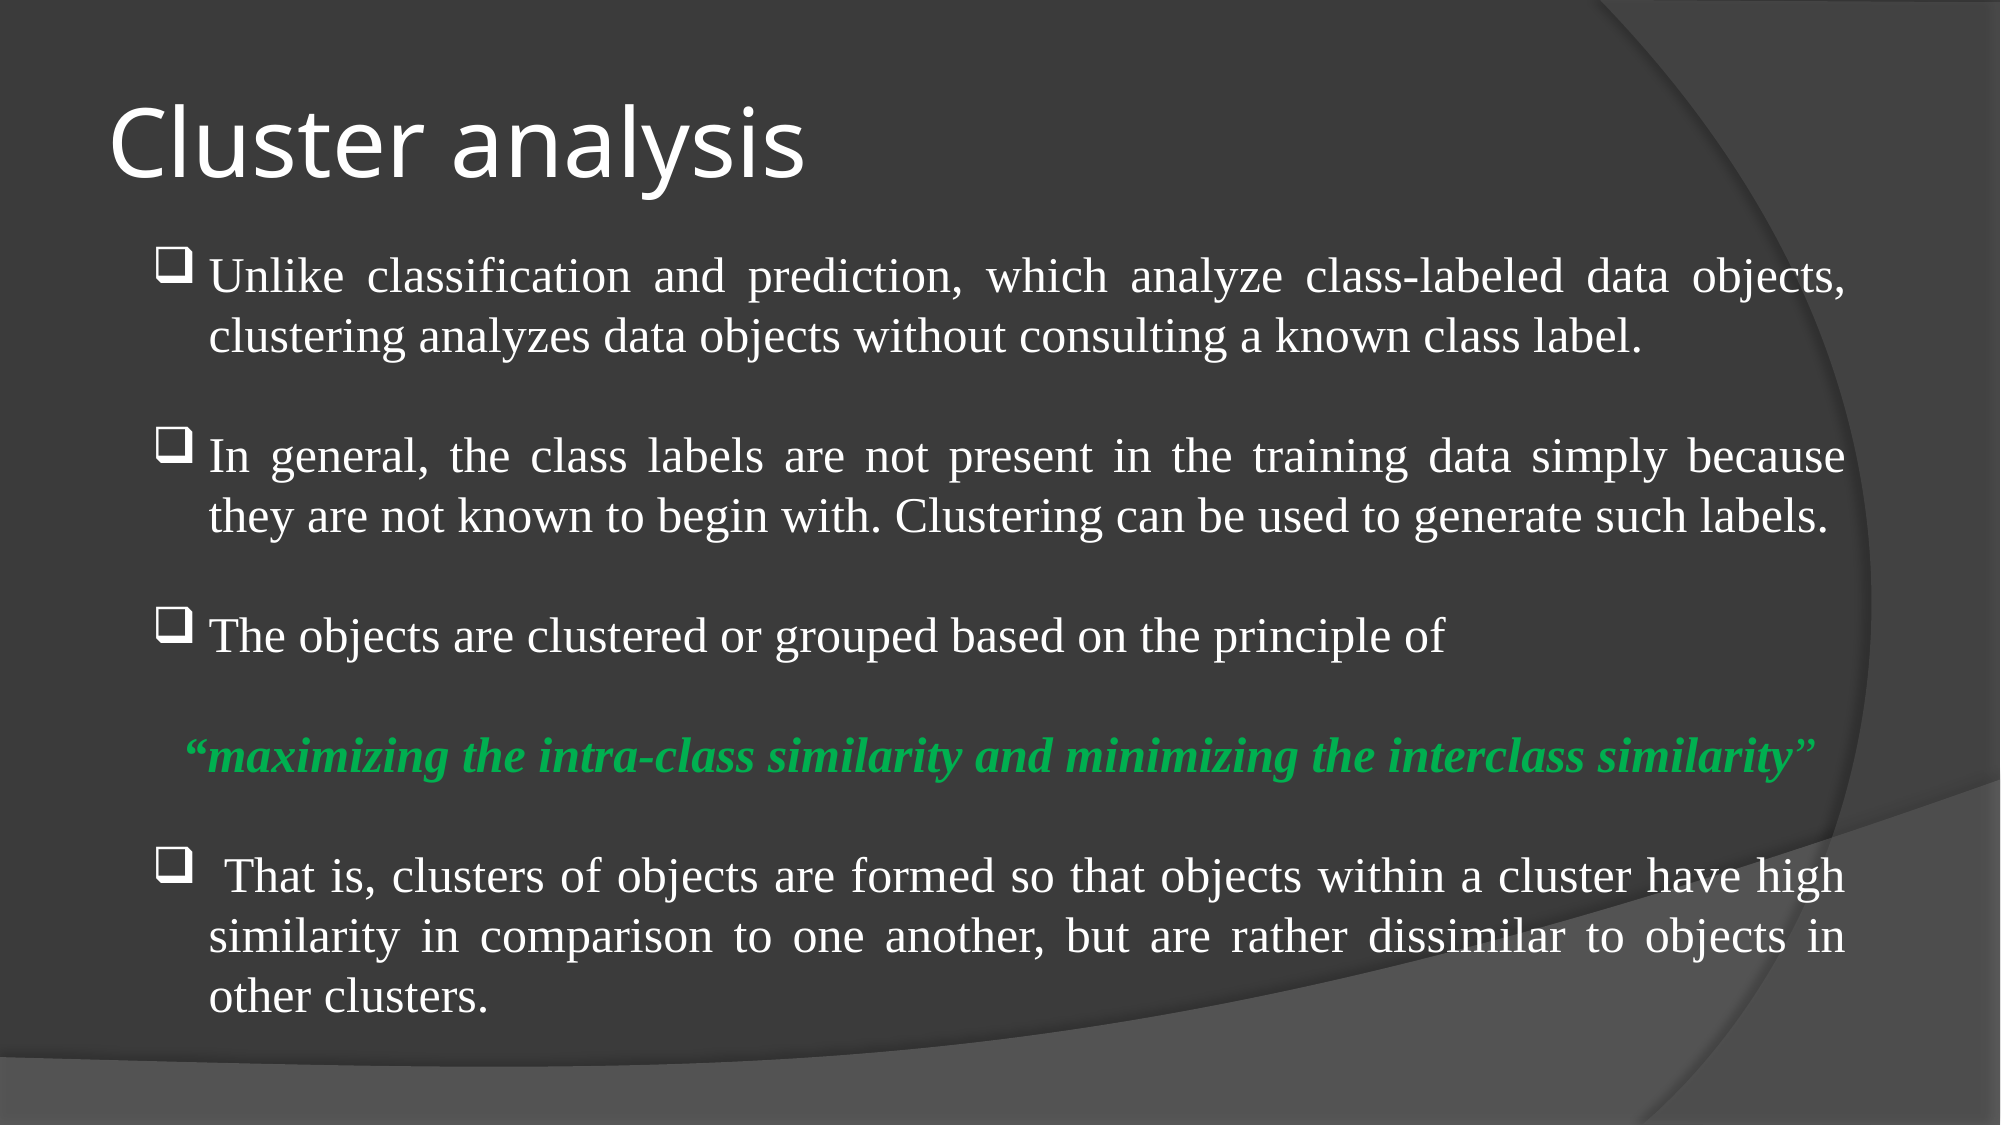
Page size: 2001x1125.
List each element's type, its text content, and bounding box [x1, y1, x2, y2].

text_box Unlike classification and prediction, which analyze class-labeled data objects, clustering analyzes data objects without consulting a known class label. In general, the class labels are not present in the training data simply because they are not known to begin with. Clustering can be used to generate such labels. The objects are clustered or grouped based on the principle of “maximizing the intra-class similarity and minimizing the interclass similarity” That is, clusters of objects are formed so that objects within a cluster have high similarity in comparison to one another, but are rather dissimilar to objects in other clusters. [137, 234, 1863, 1030]
title Cluster analysis [99, 45, 1734, 233]
